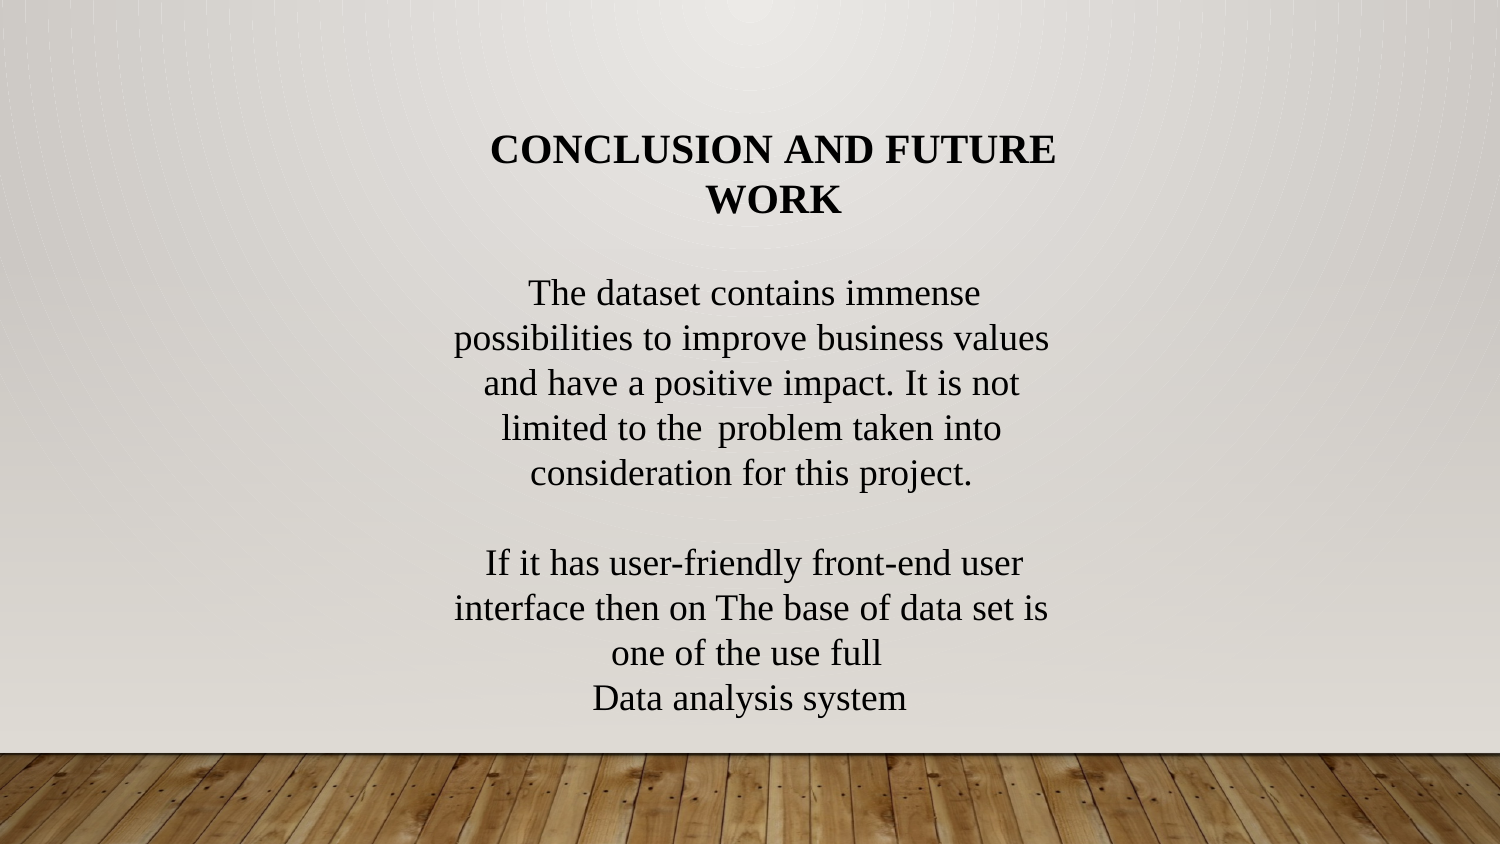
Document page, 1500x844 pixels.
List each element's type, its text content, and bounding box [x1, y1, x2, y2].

text_box CONCLUSION AND FUTURE WORK The dataset contains immense possibilities to improve business values and have a positive impact. It is not limited to the problem taken into consideration for this project. If it has user-friendly front-end user interface then on The base of data set is one of the use full Data analysis system [375, 114, 1126, 726]
picture [0, 753, 1500, 844]
